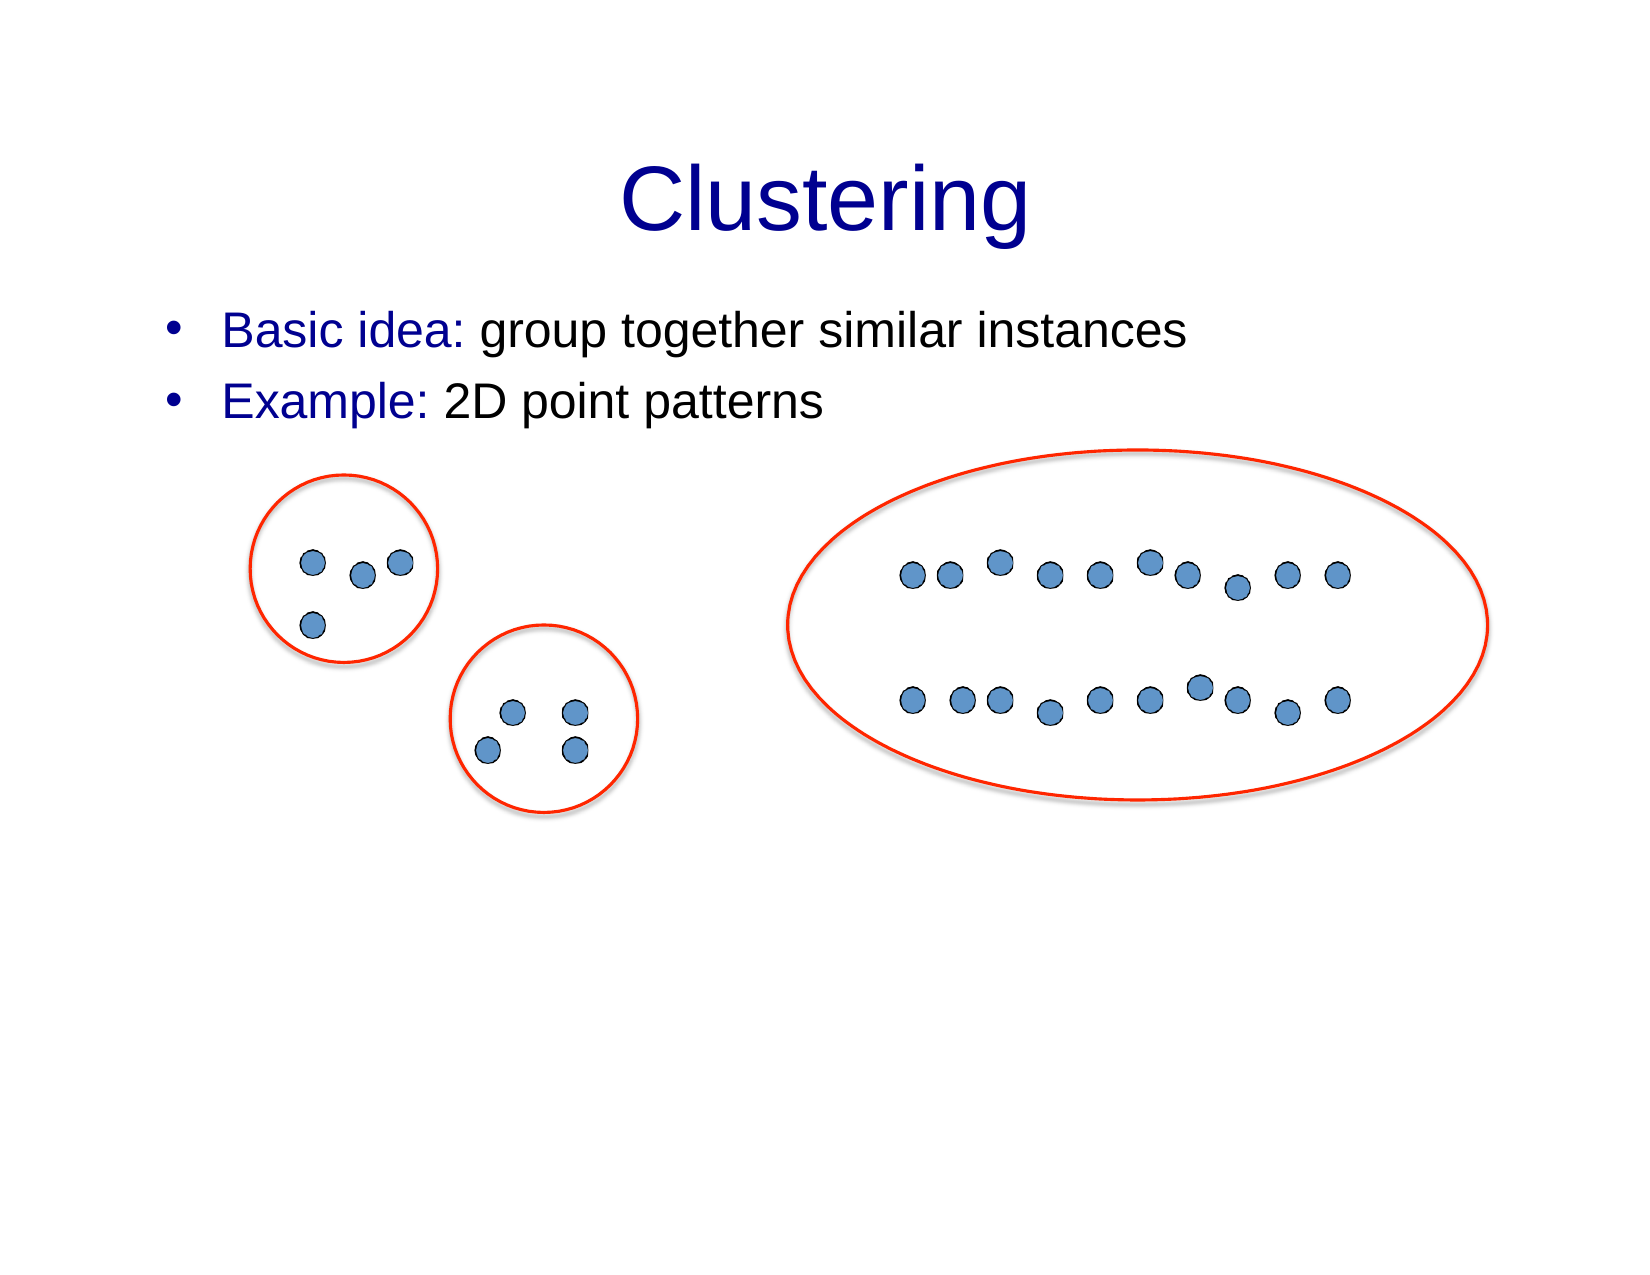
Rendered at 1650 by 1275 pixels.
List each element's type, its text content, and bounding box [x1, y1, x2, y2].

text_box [778, 444, 1497, 813]
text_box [240, 469, 647, 826]
text_box Basic idea: group together similar instances Example: 2D point patterns [163, 282, 1191, 408]
title Clustering [617, 136, 1034, 251]
